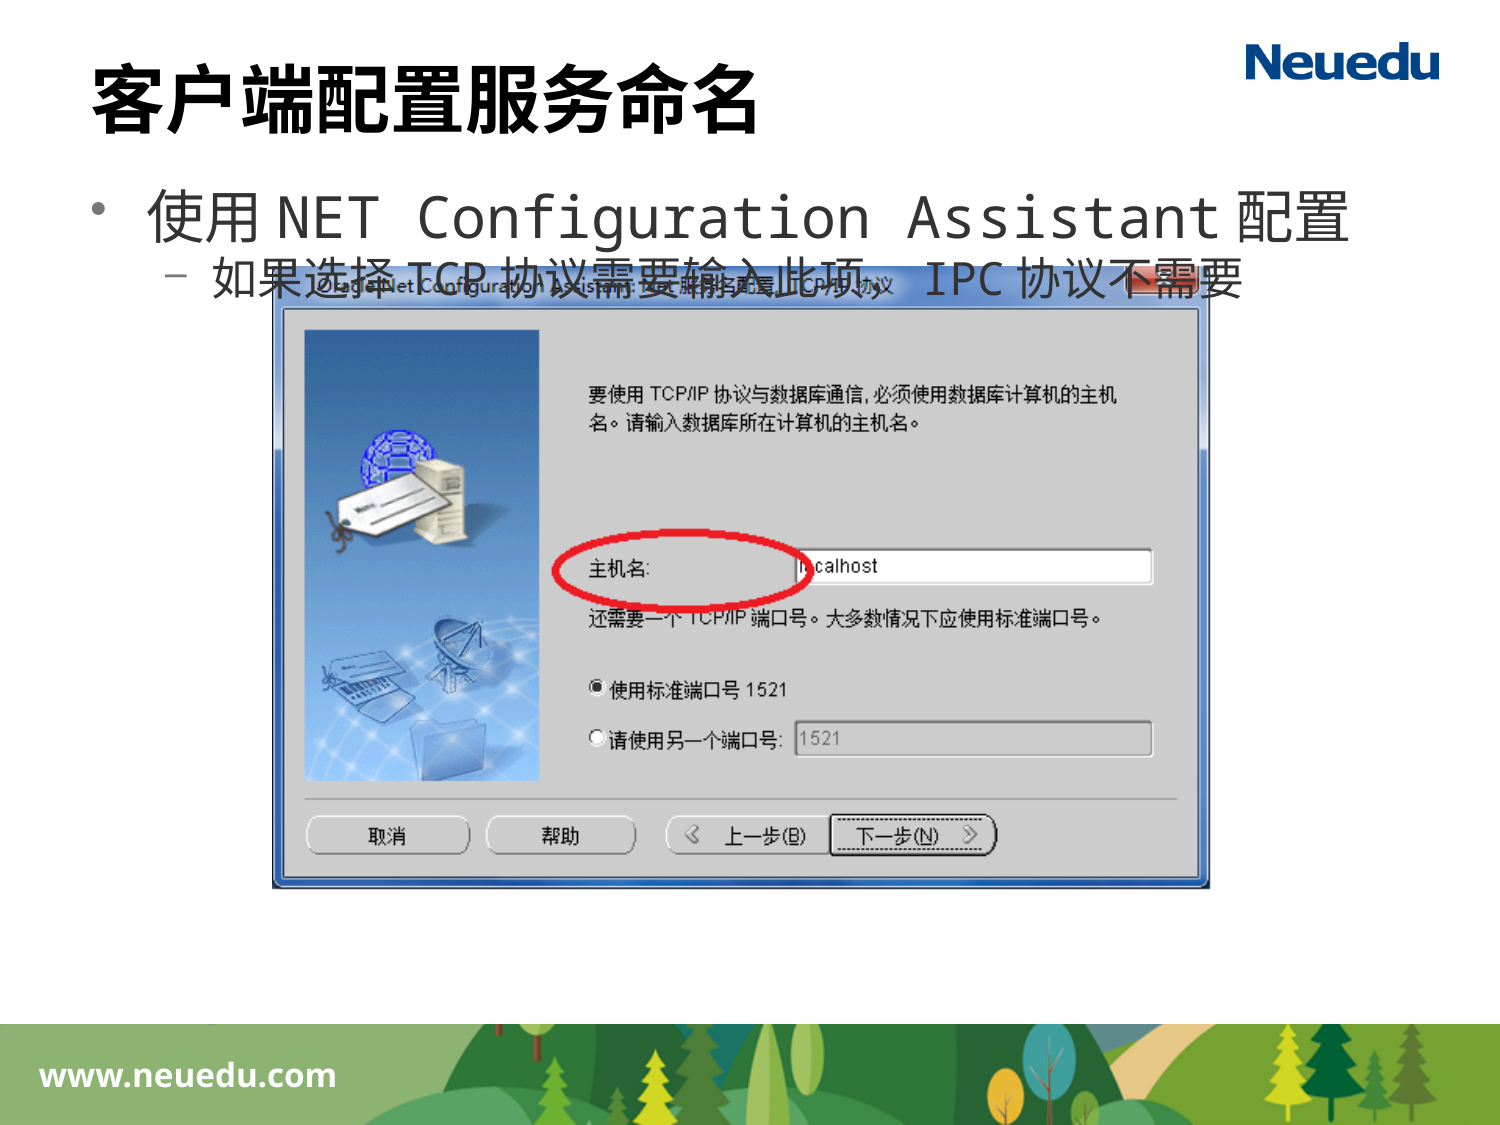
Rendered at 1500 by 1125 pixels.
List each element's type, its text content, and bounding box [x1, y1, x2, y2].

text_box 使用NET Configuration Assistant配置 如果选择TCP协议需要输入此项，IPC协议不需要 [75, 172, 1412, 988]
picture [0, 1024, 1500, 1125]
title 客户端配置服务命名 [75, 45, 1425, 150]
picture [1246, 42, 1439, 80]
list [271, 266, 1215, 894]
